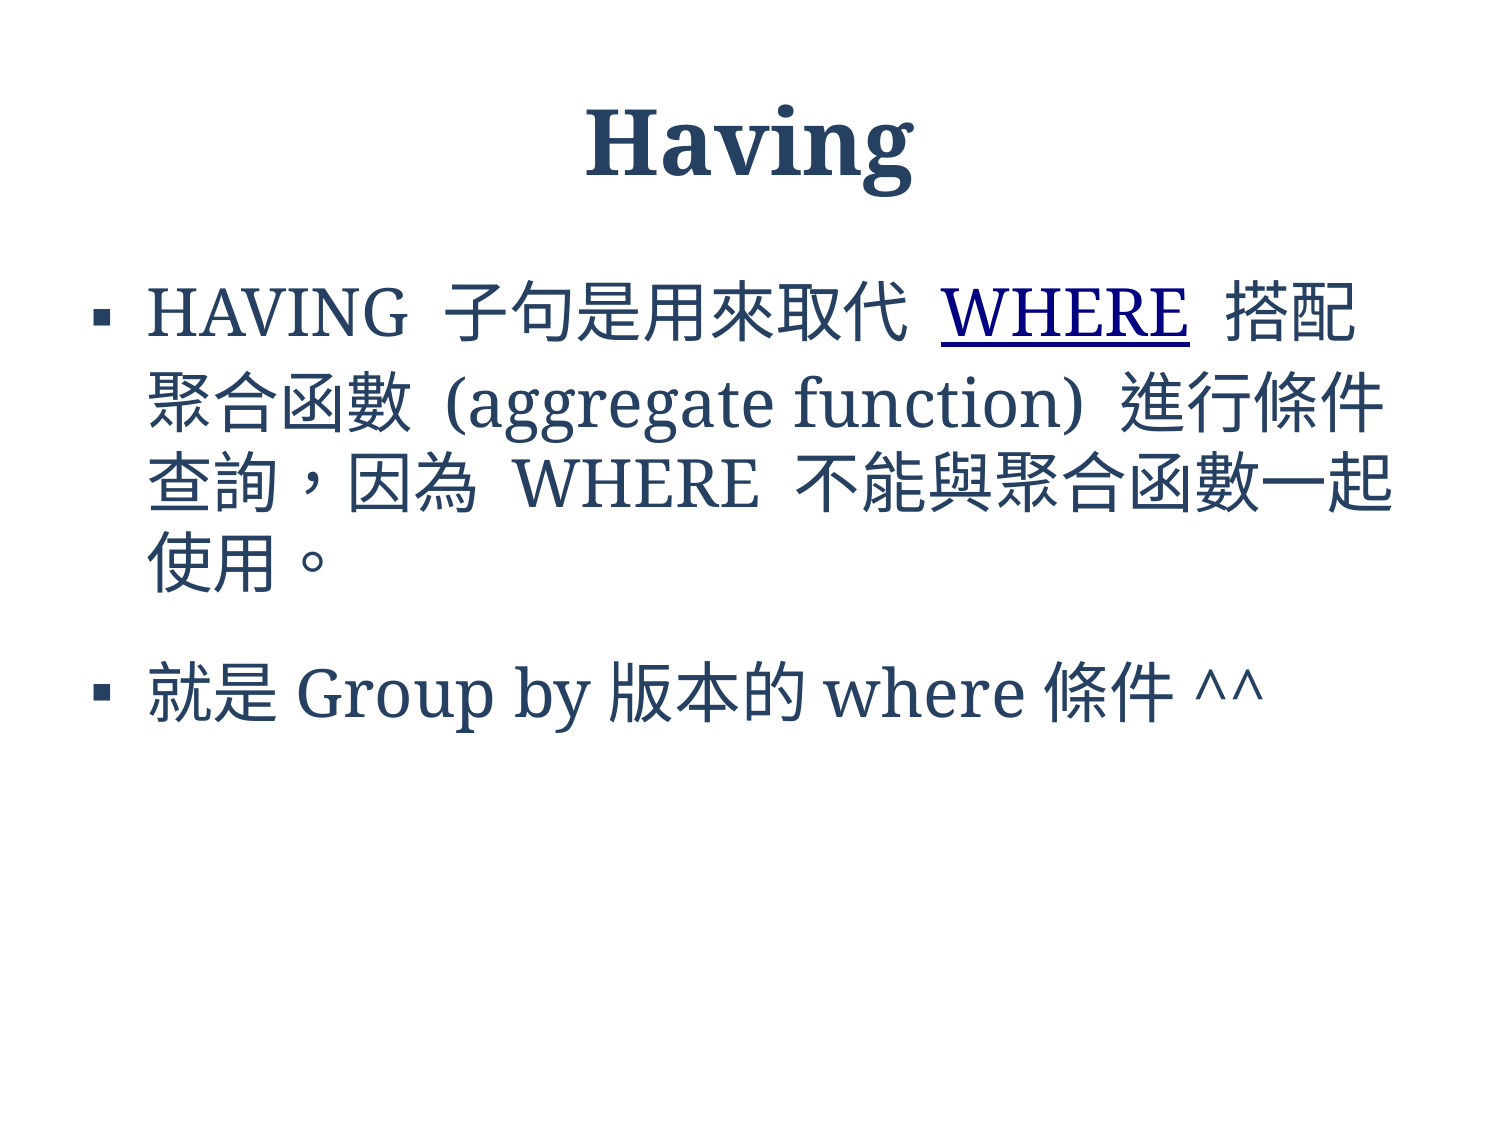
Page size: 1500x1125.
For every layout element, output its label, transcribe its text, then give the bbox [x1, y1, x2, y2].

title Having [75, 45, 1425, 233]
list HAVING 子句是用來取代 WHERE 搭配聚合函數 (aggregate function) 進行條件查詢，因為 WHERE 不能與聚合函數一起使用。 就是Group by版本的where條件^^ [75, 262, 1425, 1005]
